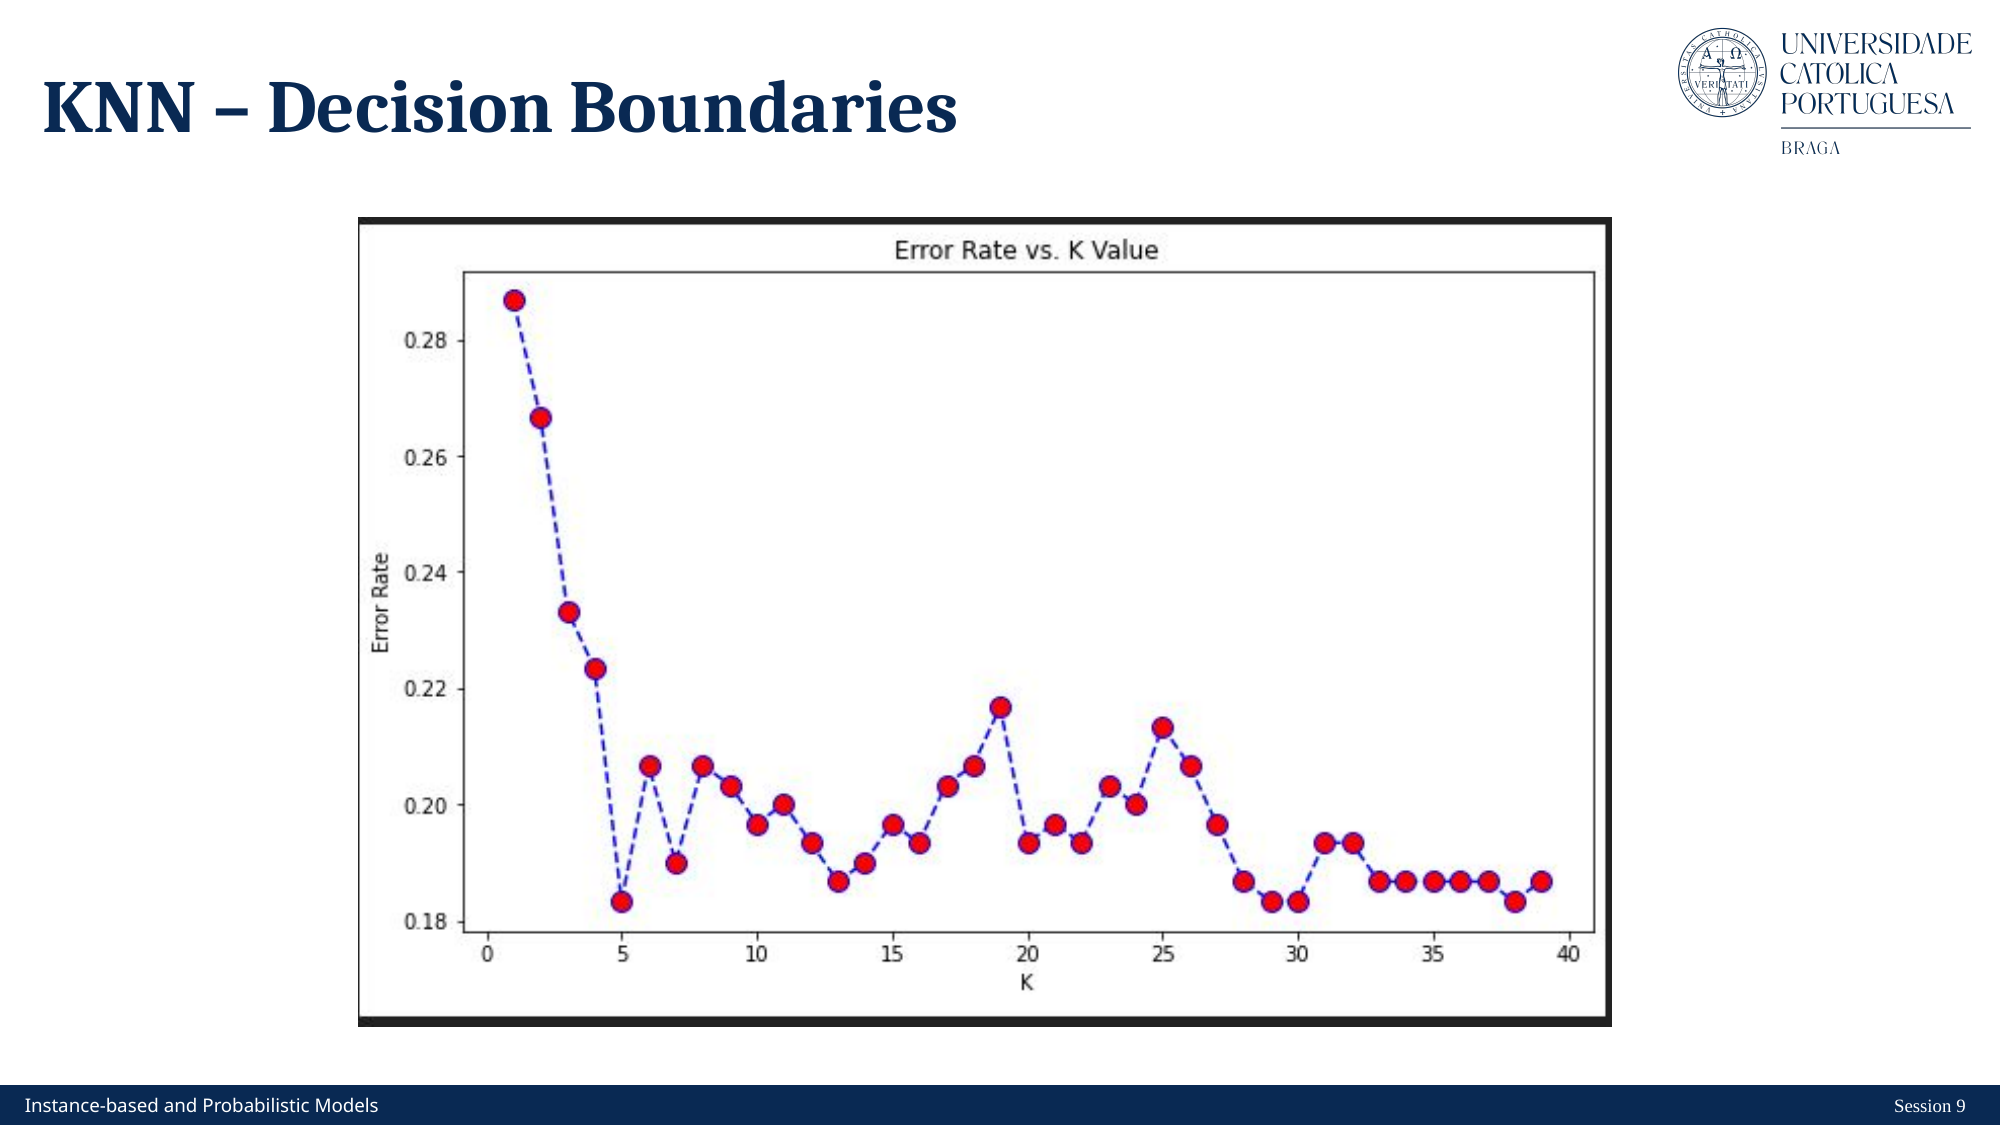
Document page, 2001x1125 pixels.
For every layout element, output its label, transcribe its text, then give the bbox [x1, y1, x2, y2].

text_box Session 9 [865, 1086, 1981, 1125]
text_box Instance-based and Probabilistic Models [9, 1086, 865, 1125]
picture [357, 217, 1613, 1028]
title KNN – Decision Boundaries [27, 0, 1753, 218]
text_box [0, 1085, 2000, 1125]
picture [1672, 18, 1982, 163]
